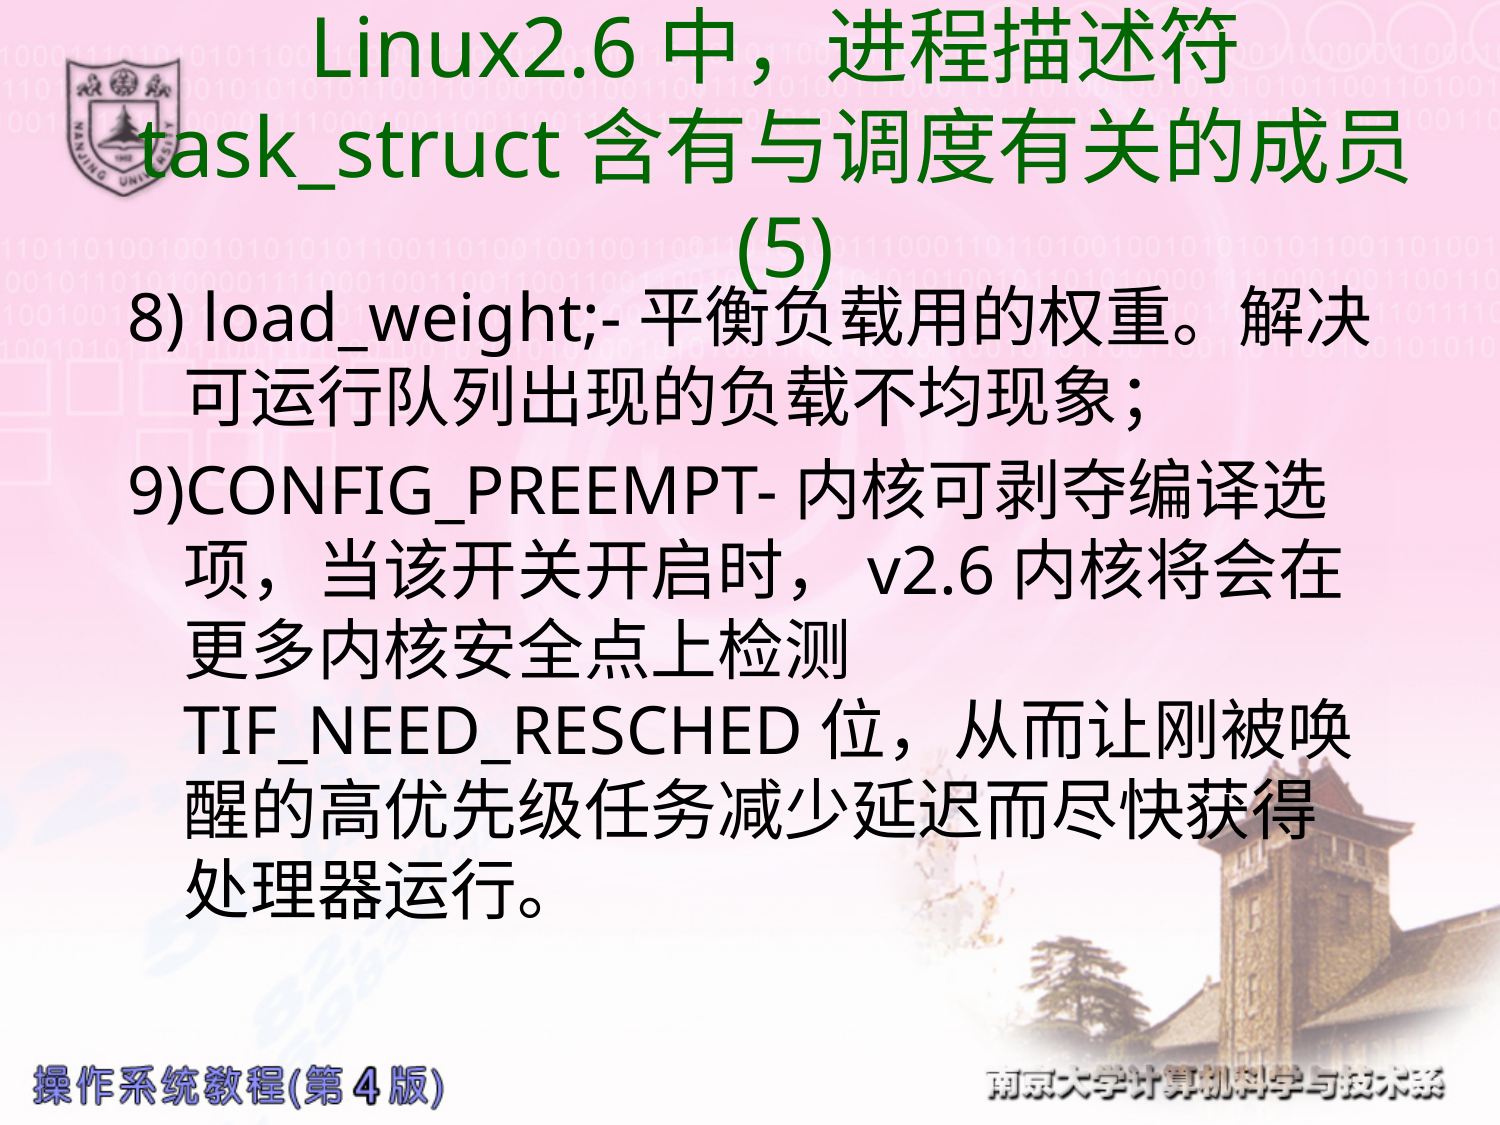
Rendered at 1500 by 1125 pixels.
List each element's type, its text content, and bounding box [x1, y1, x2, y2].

list 8) load_weight;-平衡负载用的权重。解决可运行队列出现的负载不均现象； 9)CONFIG_PREEMPT-内核可剥夺编译选项，当该开关开启时，v2.6内核将会在更多内核安全点上检测TIF_NEED_RESCHED位，从而让刚被唤醒的高优先级任务减少延迟而尽快获得处理器运行。 [112, 267, 1388, 1083]
title Linux2.6中，进程描述符task_struct含有与调度有关的成员(5) [112, 99, 1459, 288]
picture [0, 0, 1500, 1125]
